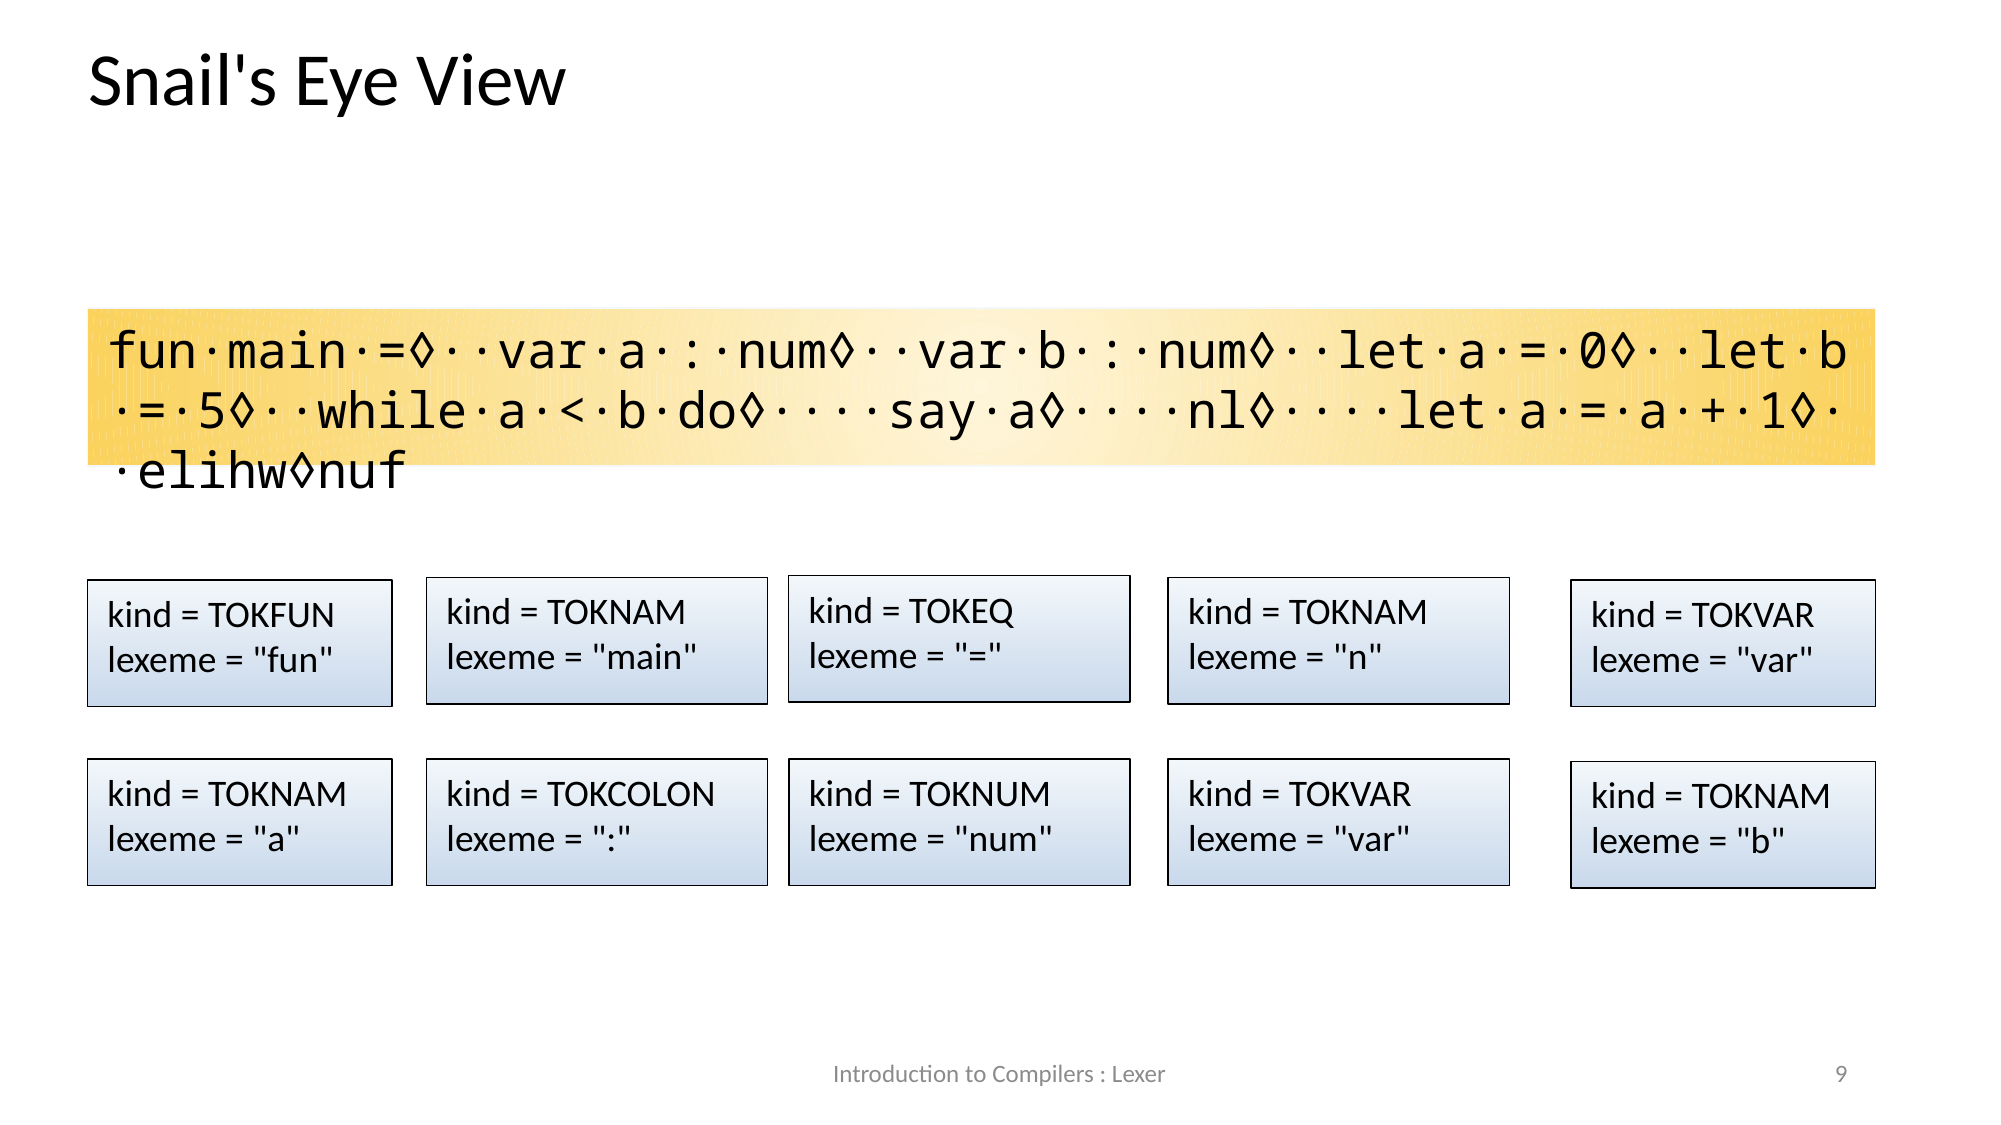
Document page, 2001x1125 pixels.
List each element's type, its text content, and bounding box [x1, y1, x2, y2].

text_box kind = TOKNUM lexeme = "num" [788, 758, 1131, 886]
text_box kind = TOKNAM lexeme = "b" [1570, 761, 1876, 889]
text_box kind = TOKEQ lexeme = "=" [788, 575, 1130, 703]
text_box kind = TOKVAR lexeme = "var" [1570, 580, 1876, 707]
title Snail's Eye View [68, 30, 1794, 133]
text_box kind = TOKCOLON lexeme = ":" [426, 758, 768, 886]
slide_number 9 [1412, 1042, 1863, 1103]
text_box kind = TOKFUN lexeme = "fun" [87, 580, 392, 707]
text_box kind = TOKNAM lexeme = "main" [426, 577, 768, 704]
text_box fun∙main∙=◊∙∙var∙a∙:∙num◊∙∙var∙b∙:∙num◊∙∙let∙a∙=∙0◊∙∙let∙b∙=∙5◊∙∙while∙a∙<∙b∙do◊∙∙∙∙say∙a◊∙∙∙∙nl◊∙∙∙∙let∙a∙=∙a∙+∙1◊∙∙elihw◊nuf [87, 308, 1876, 466]
text_box kind = TOKNAM lexeme = "n" [1168, 577, 1510, 704]
footer Introduction to Compilers : Lexer [662, 1042, 1338, 1103]
text_box kind = TOKVAR lexeme = "var" [1168, 758, 1510, 886]
text_box kind = TOKNAM lexeme = "a" [87, 758, 392, 886]
